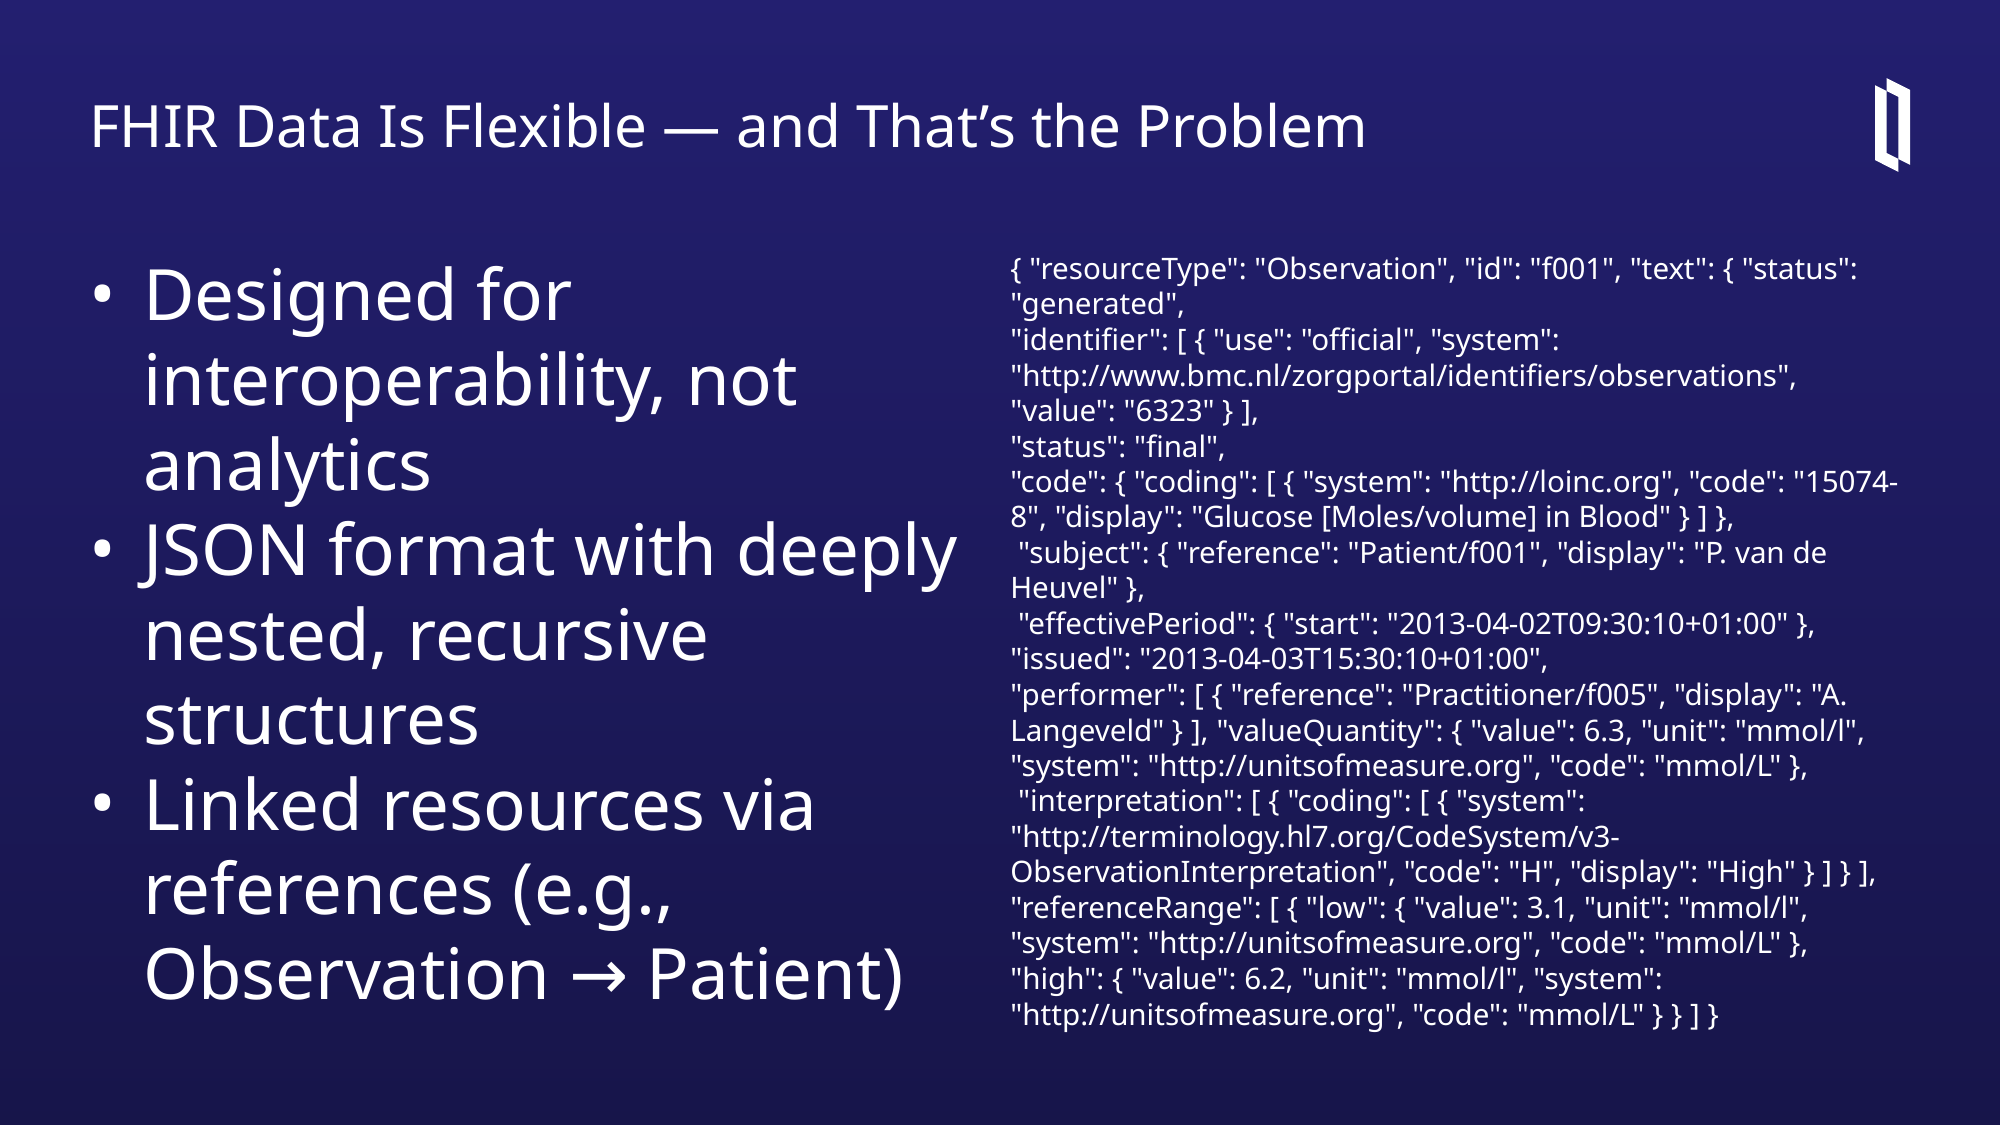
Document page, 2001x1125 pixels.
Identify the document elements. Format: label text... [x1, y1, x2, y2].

title FHIR Data Is Flexible — and That’s the Problem [89, 59, 1812, 188]
list { "resourceType": "Observation", "id": "f001", "text": { "status": "generated", "identifier": [ { "use": "official", "system": "http://www.bmc.nl/zorgportal/identifiers/observations", "value": "6323" } ], "status": "final", "code": { "coding": [ { "system": "http://loinc.org", "code": "15074-8", "display": "Glucose [Moles/volume] in Blood" } ] }, "subject": { "reference": "Patient/f001", "display": "P. van de Heuvel" }, "effectivePeriod": { "start": "2013-04-02T09:30:10+01:00" }, "issued": "2013-04-03T15:30:10+01:00", "performer": [ { "reference": "Practitioner/f005", "display": "A. Langeveld" } ], "valueQuantity": { "value": 6.3, "unit": "mmol/l", "system": "http://unitsofmeasure.org", "code": "mmol/L" }, "interpretation": [ { "coding": [ { "system": "http://terminology.hl7.org/CodeSystem/v3-ObservationInterpretation", "code": "H", "display": "High" } ] } ], "referenceRange": [ { "low": { "value": 3.1, "unit": "mmol/l", "system": "http://unitsofmeasure.org", "code": "mmol/L" }, "high": { "value": 6.2, "unit": "mmol/l", "system": "http://unitsofmeasure.org", "code": "mmol/L" } } ] } [1010, 249, 1911, 1032]
list Designed for interoperability, not analytics JSON format with deeply nested, recursive structures Linked resources via references (e.g., Observation → Patient) [89, 249, 990, 1032]
